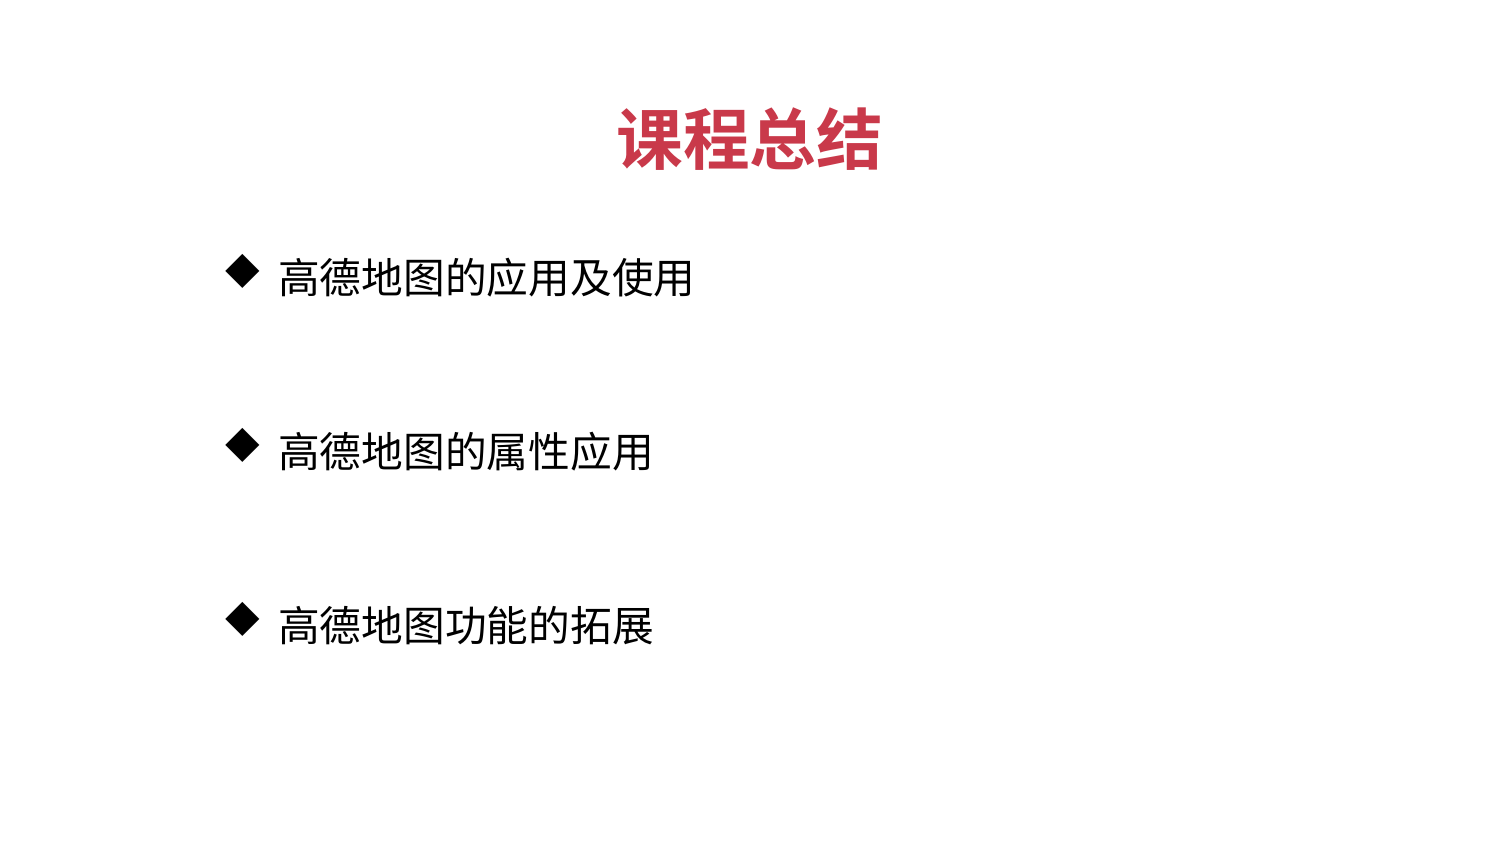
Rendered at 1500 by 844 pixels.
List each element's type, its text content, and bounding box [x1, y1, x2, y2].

text_box 高德地图的应用及使用 [135, 246, 1295, 308]
text_box 课程总结 [605, 92, 895, 184]
text_box 高德地图功能的拓展 [135, 594, 1295, 656]
text_box 高德地图的属性应用 [135, 420, 1295, 482]
